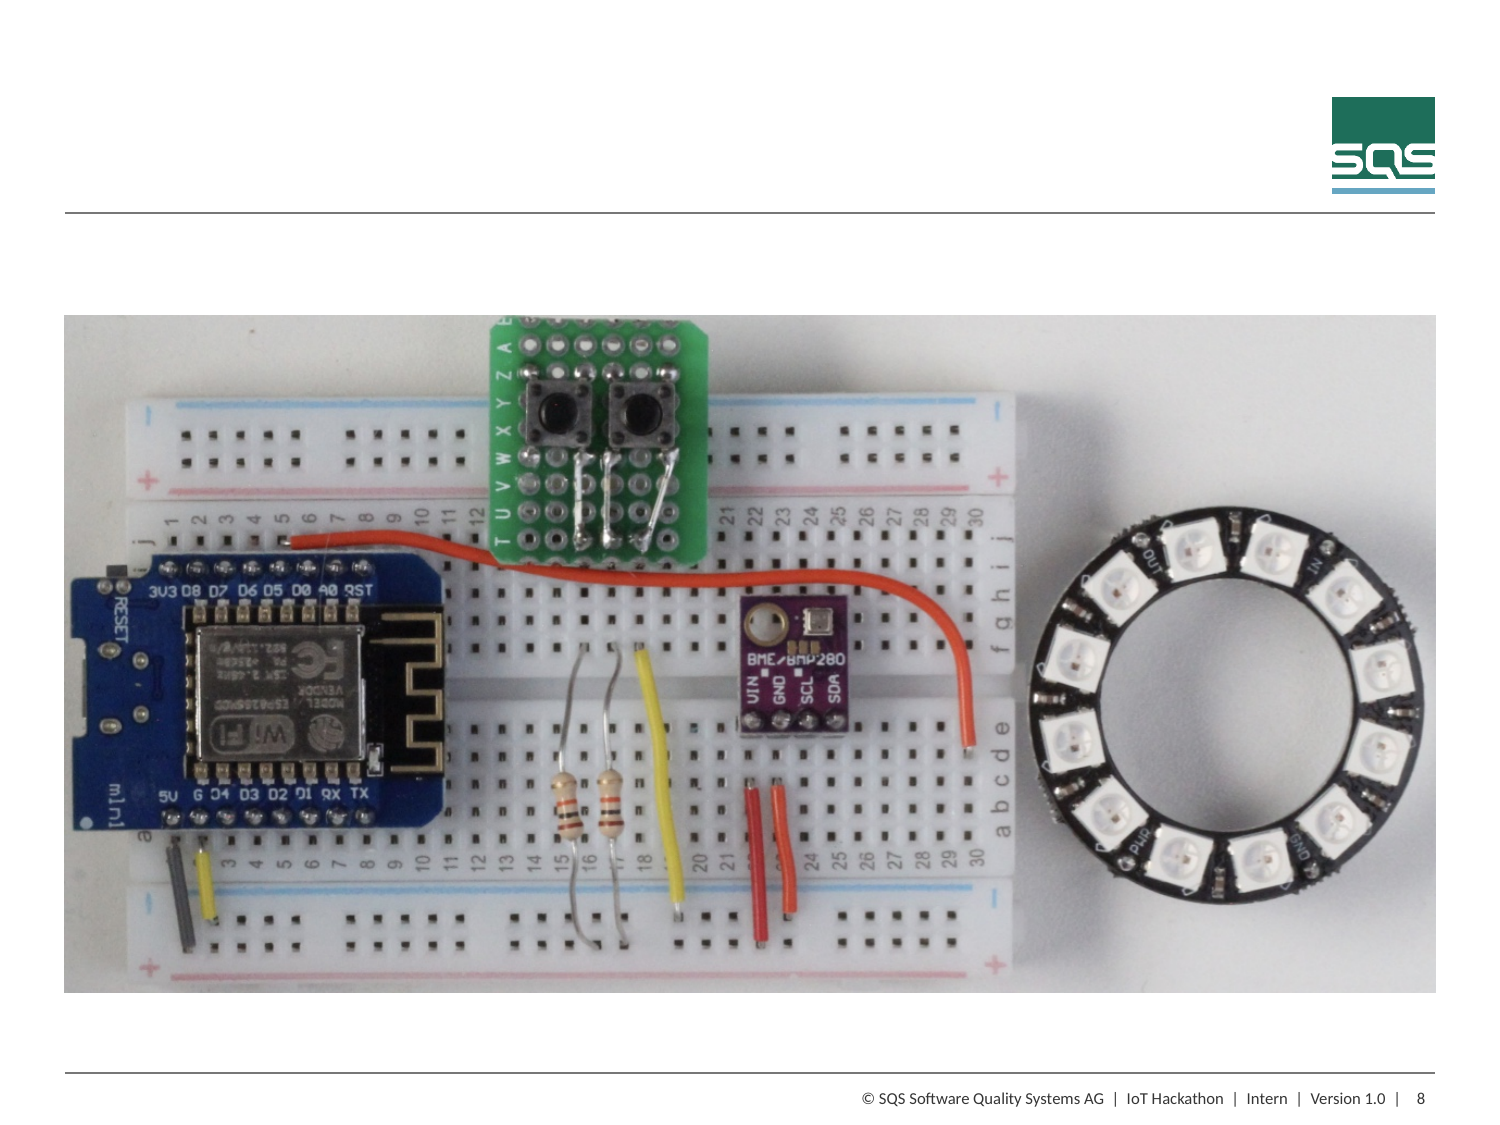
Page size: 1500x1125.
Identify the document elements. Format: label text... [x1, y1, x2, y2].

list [64, 315, 1436, 993]
picture [1332, 97, 1435, 194]
slide_number 8 [1406, 1089, 1436, 1111]
footer © SQS Software Quality Systems AG | IoT Hackathon | Intern | Version 1.0 | [64, 1089, 1406, 1112]
